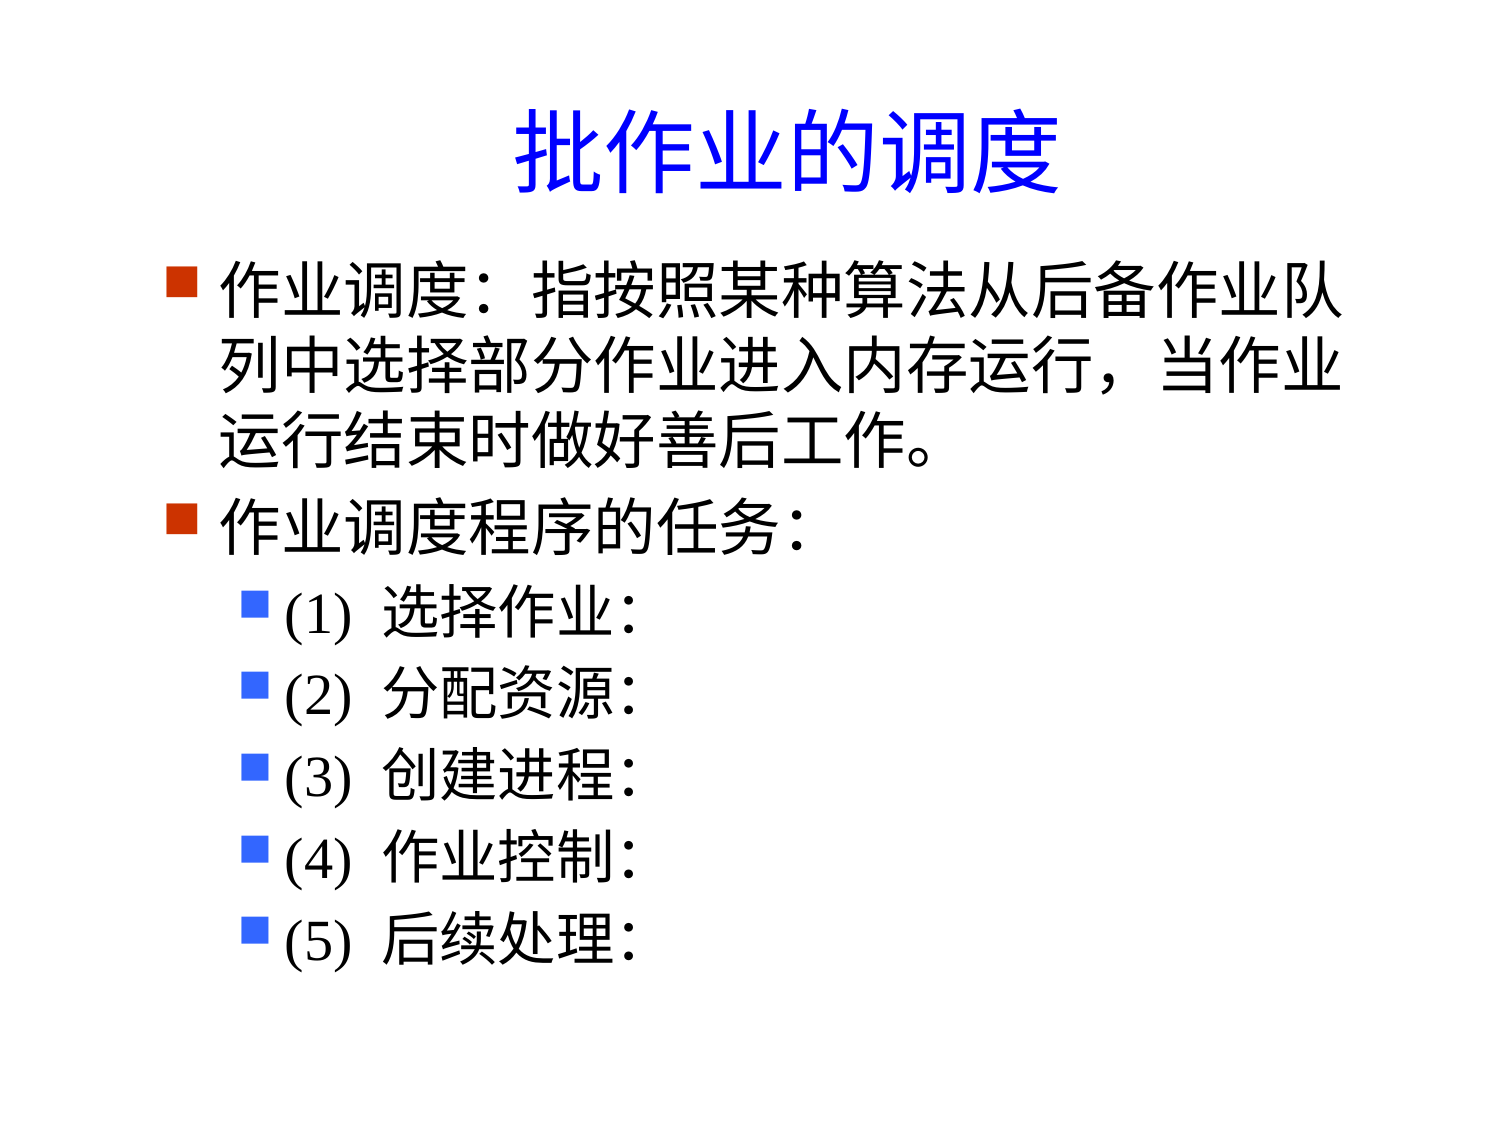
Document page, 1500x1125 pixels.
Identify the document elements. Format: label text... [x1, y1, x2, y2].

list 作业调度：指按照某种算法从后备作业队列中选择部分作业进入内存运行，当作业运行结束时做好善后工作。 作业调度程序的任务： (1) 选择作业： (2) 分配资源： (3) 创建进程： (4) 作业控制： (5) 后续处理： [147, 243, 1400, 1058]
title 批作业的调度 [112, 62, 1463, 238]
